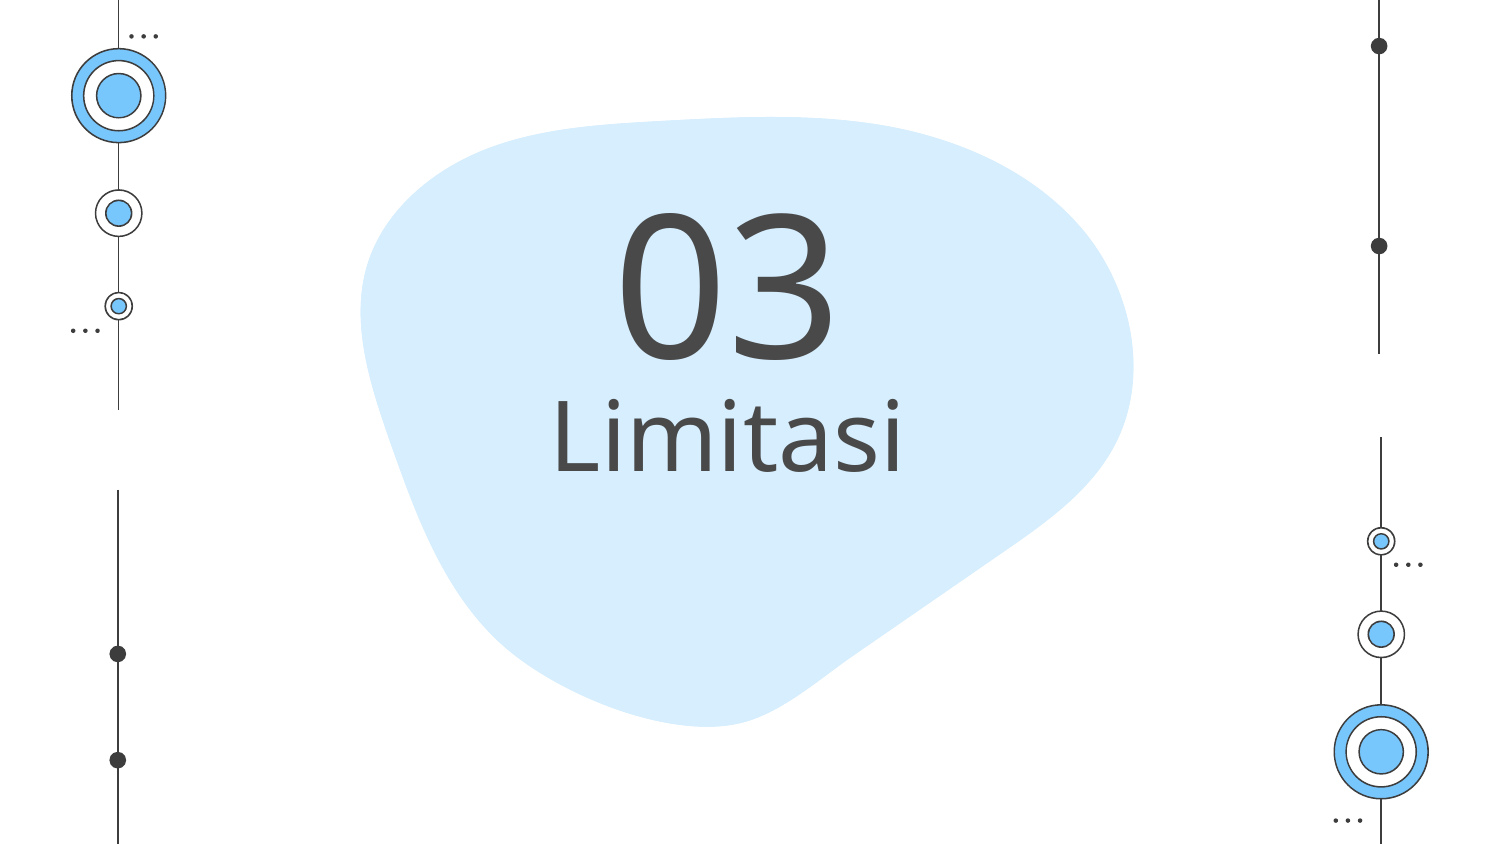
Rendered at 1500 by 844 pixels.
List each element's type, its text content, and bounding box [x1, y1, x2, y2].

title 03 [484, 190, 972, 366]
title Limitasi [331, 366, 1125, 498]
